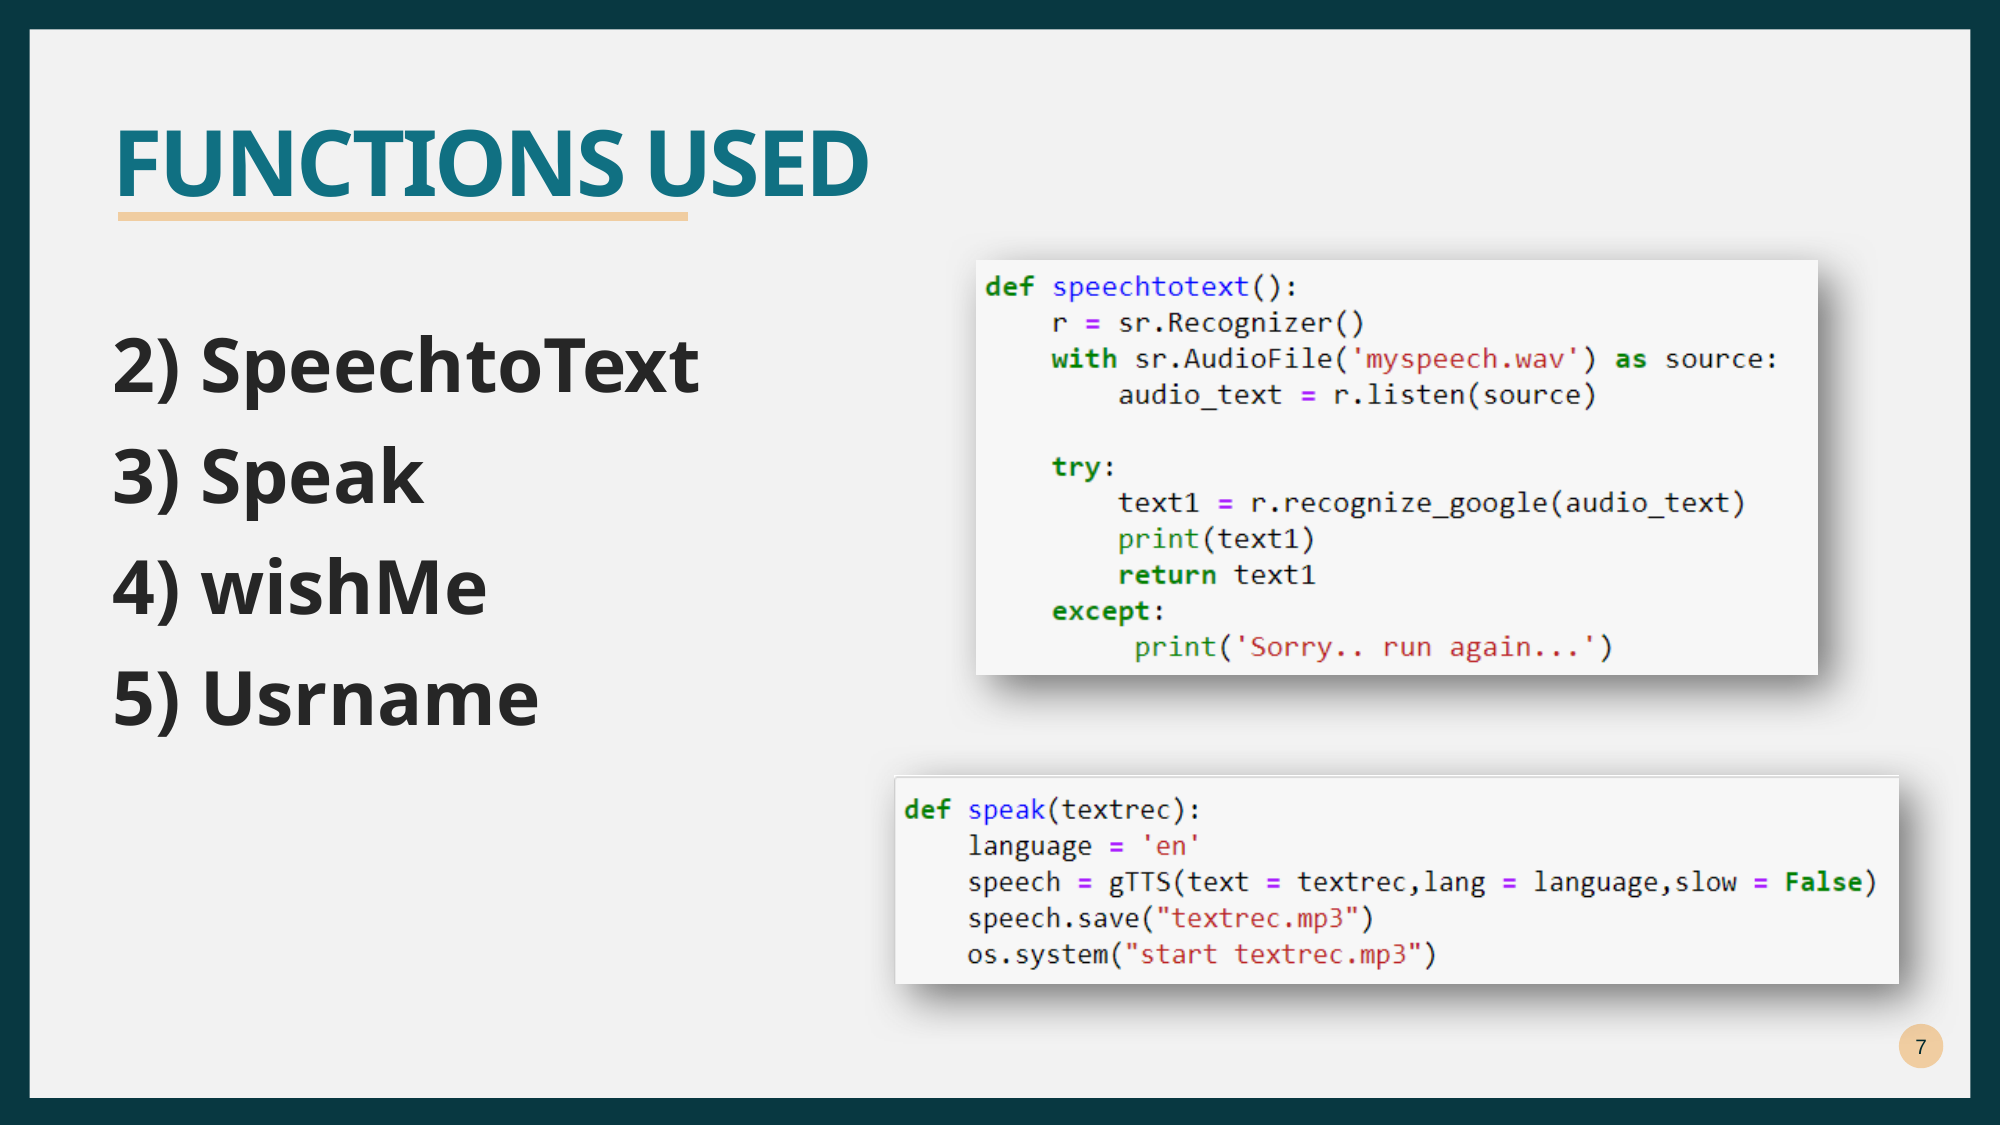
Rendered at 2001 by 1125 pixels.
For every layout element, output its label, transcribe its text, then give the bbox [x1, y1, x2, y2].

list 2) SpeechtoText 3) Speak 4) wishMe 5) Usrname [112, 317, 943, 952]
slide_number 7 [1898, 1023, 1944, 1069]
picture [976, 260, 1818, 675]
picture [894, 775, 1899, 984]
title Functions used [112, 117, 1353, 179]
